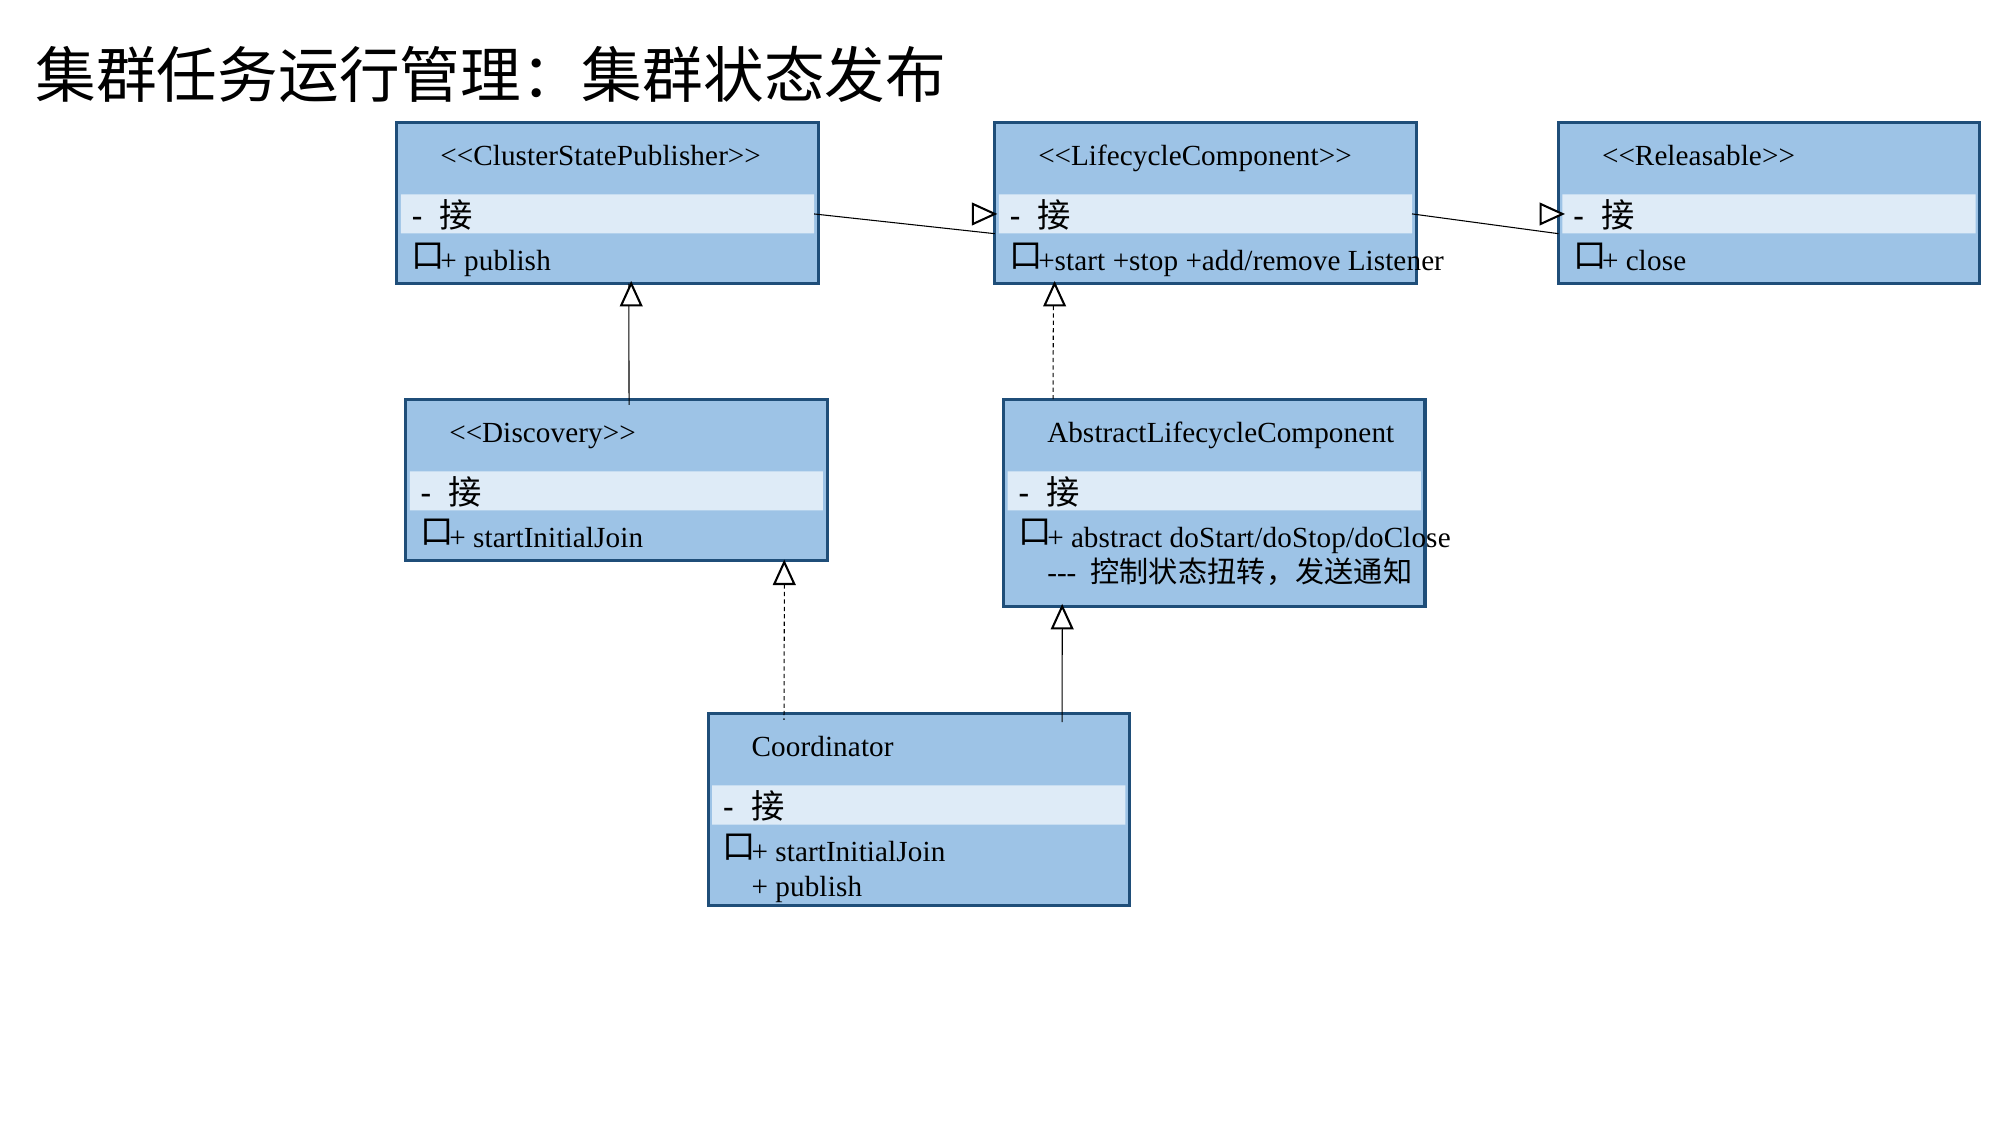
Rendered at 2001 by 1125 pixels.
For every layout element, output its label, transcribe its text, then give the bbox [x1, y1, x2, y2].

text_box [1558, 122, 2000, 284]
text_box [1063, 607, 1074, 630]
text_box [708, 713, 1188, 910]
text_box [1003, 399, 1483, 607]
text_box [630, 284, 643, 307]
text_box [405, 399, 885, 561]
text_box [619, 288, 628, 307]
text_box [1050, 607, 1062, 630]
text_box 集群任务运行管理：集群状态发布 [20, 9, 1024, 146]
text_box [994, 122, 1474, 284]
text_box [1054, 284, 1067, 307]
text_box [772, 561, 796, 586]
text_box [396, 122, 876, 284]
text_box [1539, 202, 1558, 213]
text_box [971, 202, 994, 213]
text_box [1539, 214, 1558, 226]
text_box [971, 214, 994, 226]
text_box [1043, 284, 1053, 307]
